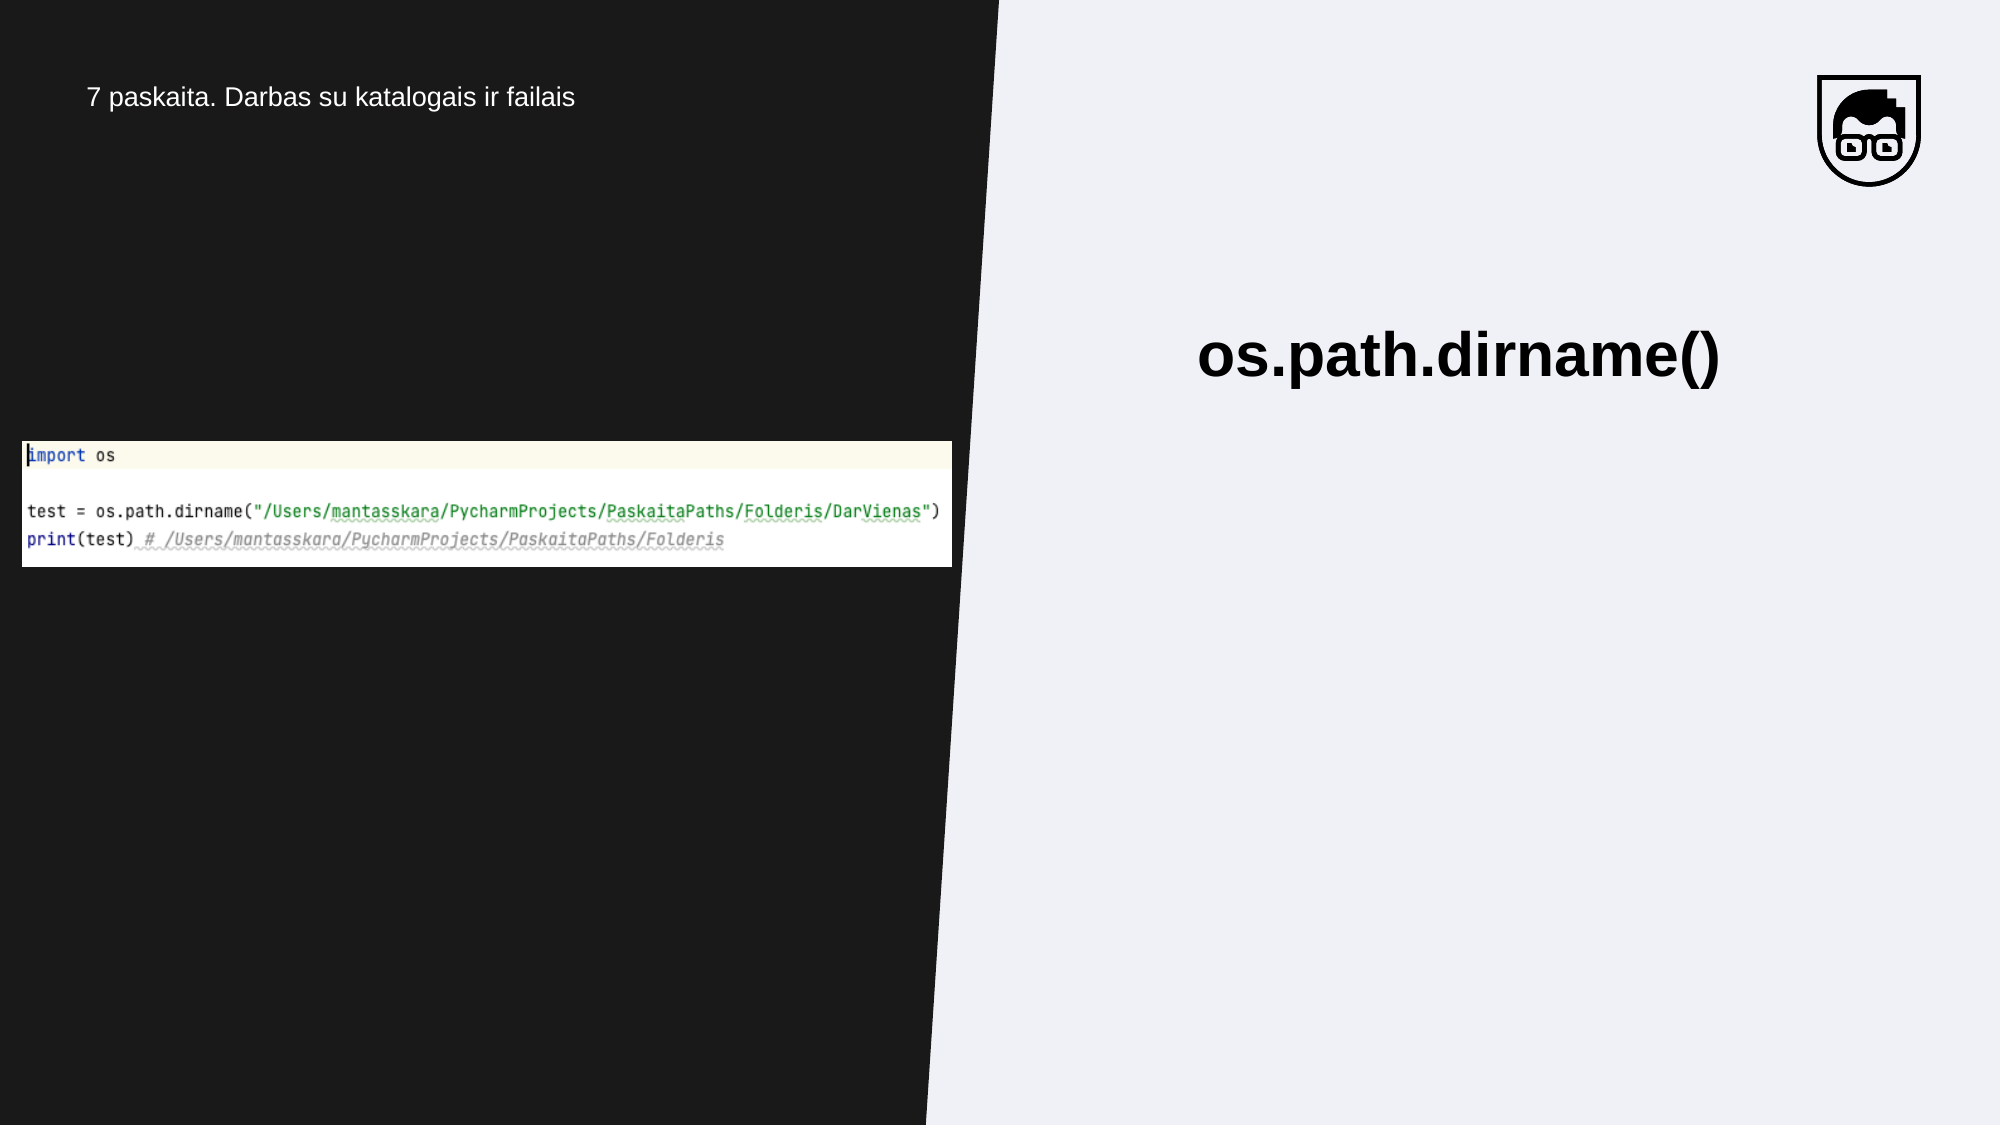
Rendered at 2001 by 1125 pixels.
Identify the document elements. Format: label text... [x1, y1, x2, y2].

text_box 7 paskaita. Darbas su katalogais ir failais [78, 75, 1000, 120]
picture [22, 441, 952, 567]
text_box os.path.dirname() [1190, 307, 1730, 397]
